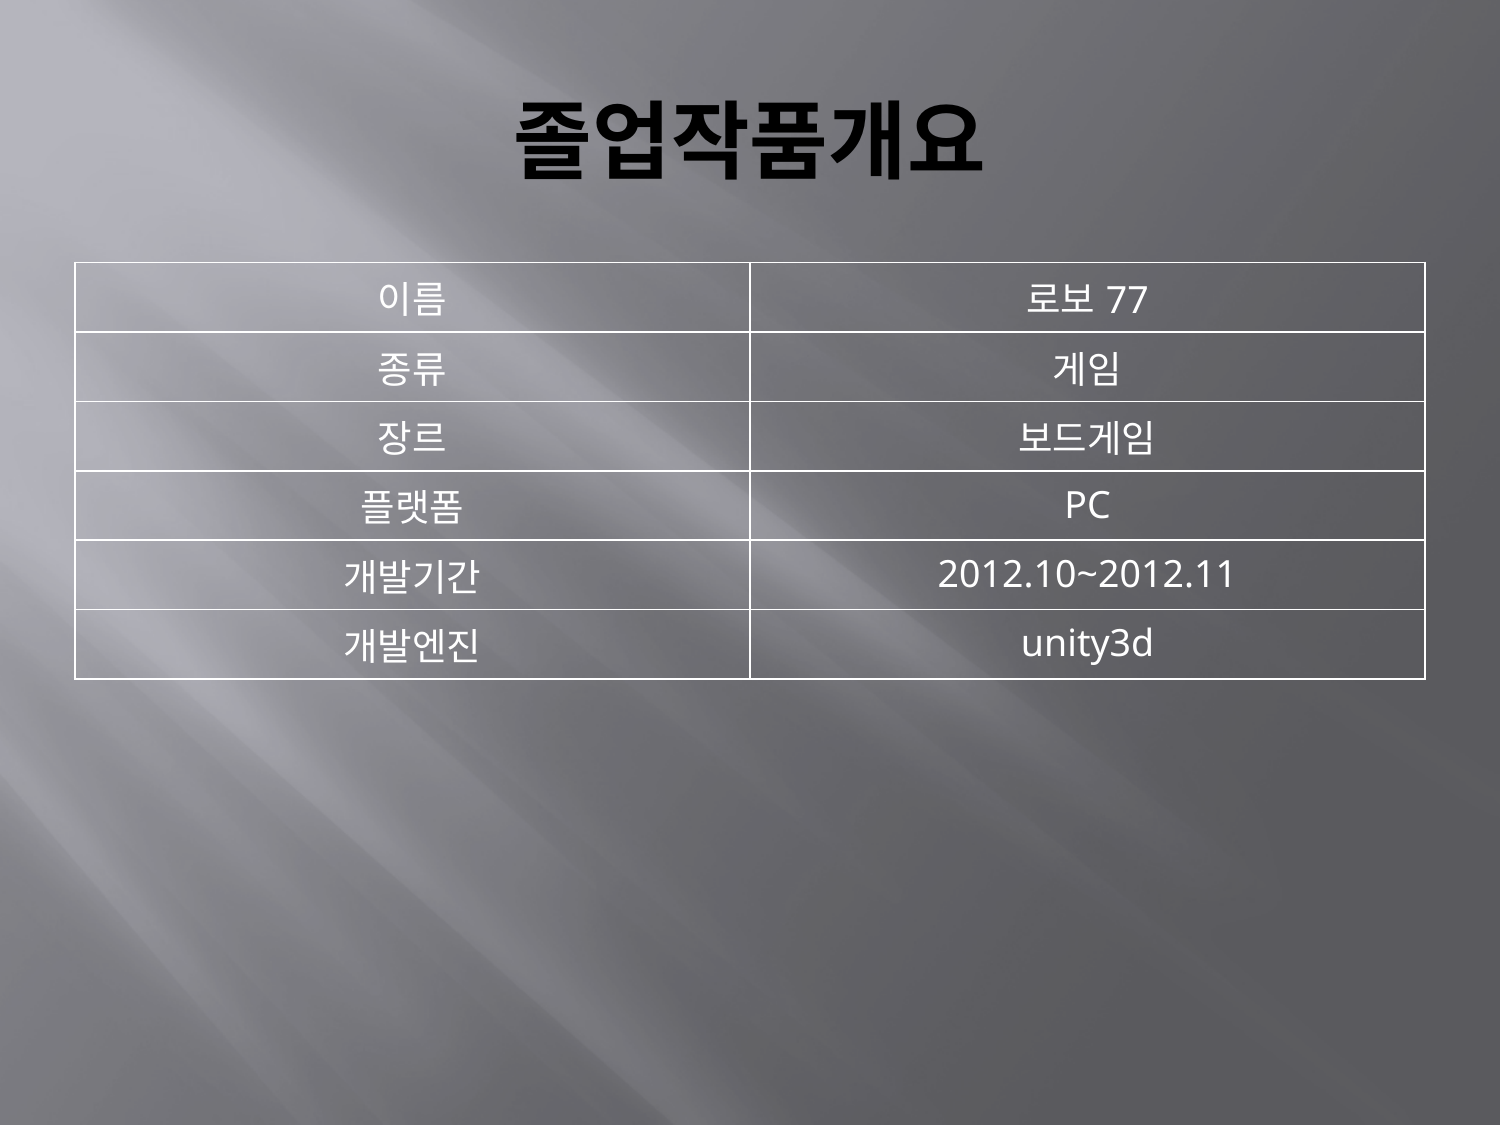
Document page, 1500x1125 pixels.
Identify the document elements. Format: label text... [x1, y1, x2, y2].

table_cell unity3d [751, 610, 1424, 678]
table_cell PC [751, 472, 1424, 539]
table_header 로보77 [751, 263, 1424, 331]
title 졸업작품개요 [75, 45, 1425, 233]
table_header 이름 [76, 263, 749, 331]
table_cell 개발엔진 [76, 610, 749, 678]
table_cell 보드게임 [751, 402, 1424, 470]
table_cell 개발기간 [76, 541, 749, 609]
table_cell 종류 [76, 333, 749, 401]
table_cell 게임 [751, 333, 1424, 401]
table_cell 플랫폼 [76, 472, 749, 539]
table_cell 장르 [76, 402, 749, 470]
table_cell 2012.10~2012.11 [751, 541, 1424, 609]
